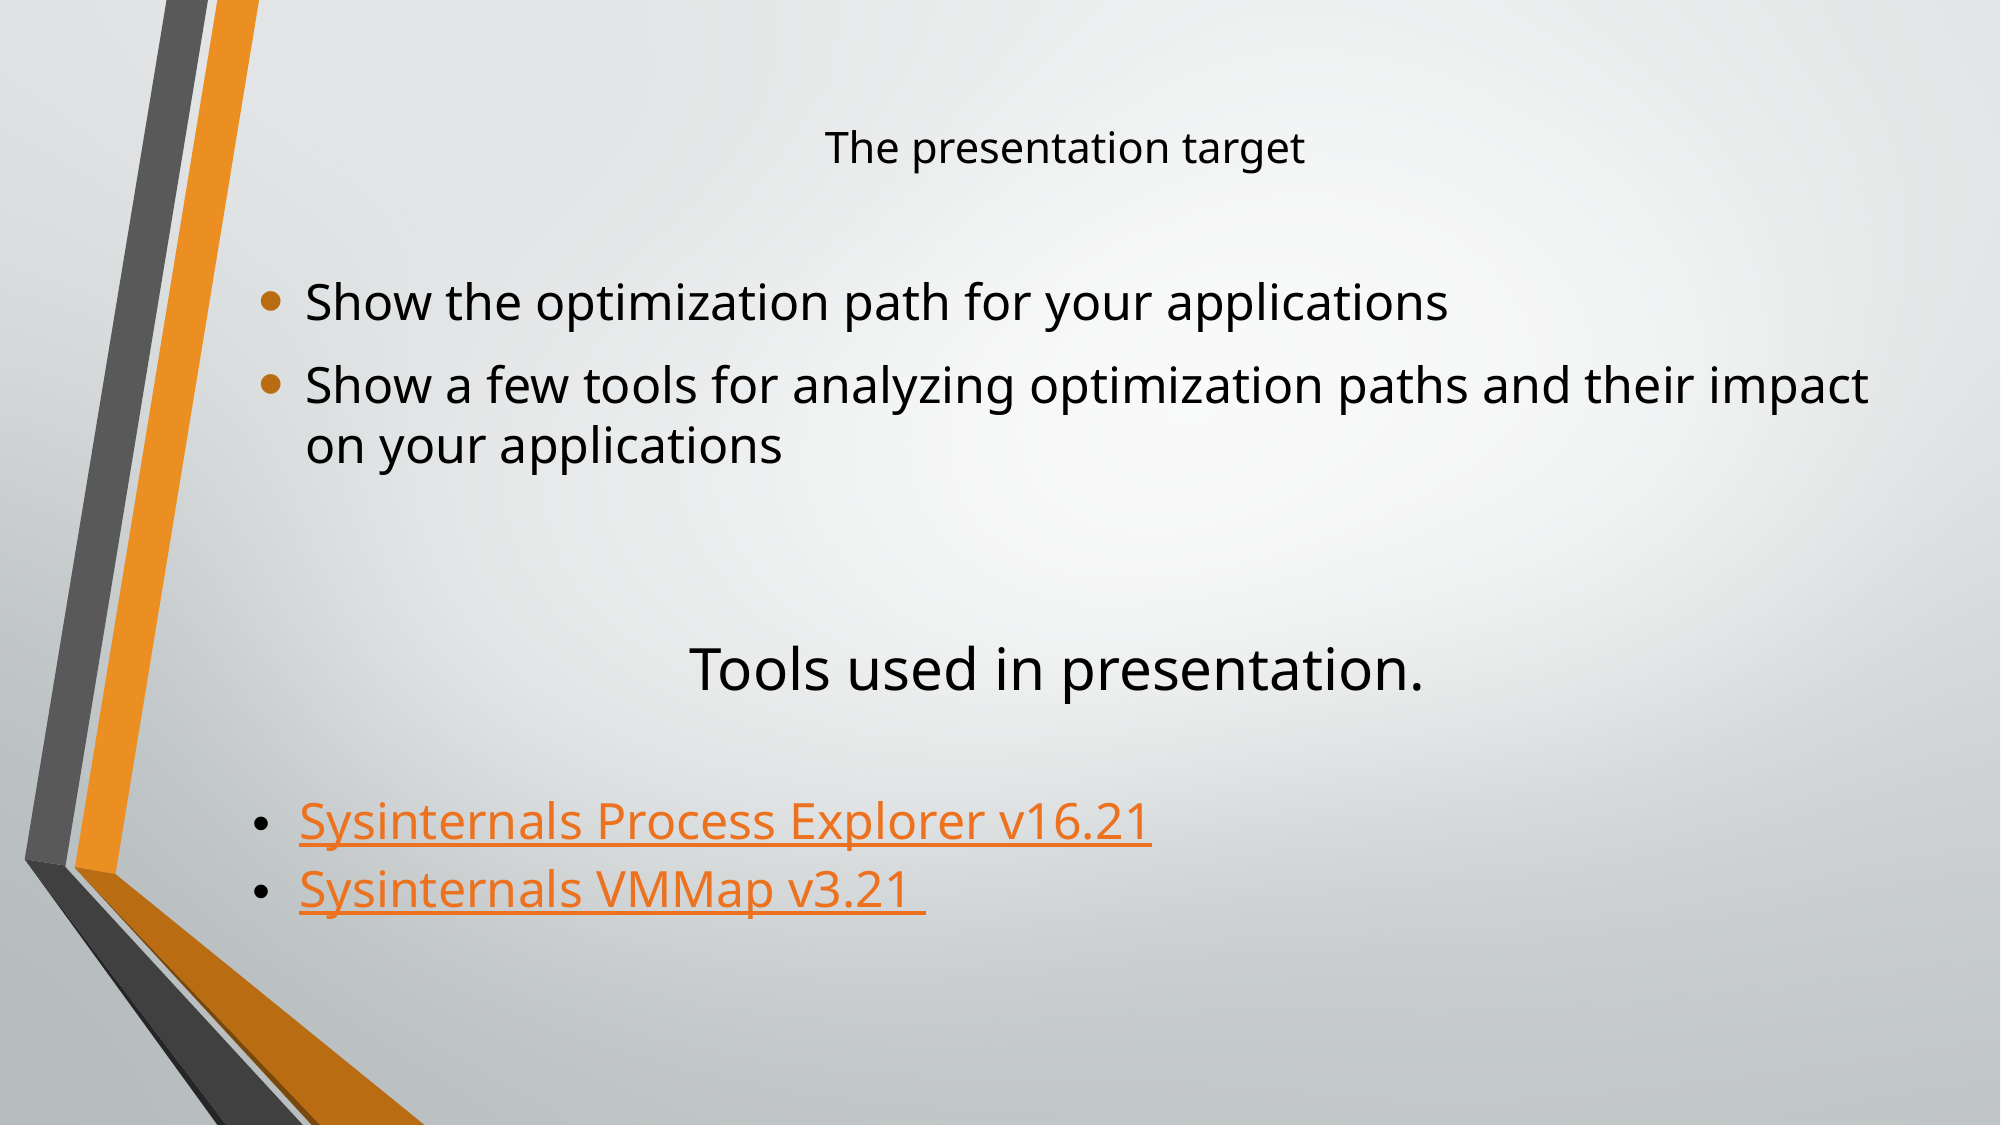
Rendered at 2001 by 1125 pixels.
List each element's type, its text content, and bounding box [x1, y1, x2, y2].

text_box Tools used in presentation. [243, 624, 1887, 709]
list Show the optimization path for your applications Show a few tools for analyzing optimization paths and their impact on your applications [243, 216, 1887, 528]
text_box Sysinternals Process Explorer v16.21 Sysinternals VMMap v3.21 [237, 781, 1168, 993]
title The presentation target [243, 112, 1887, 181]
